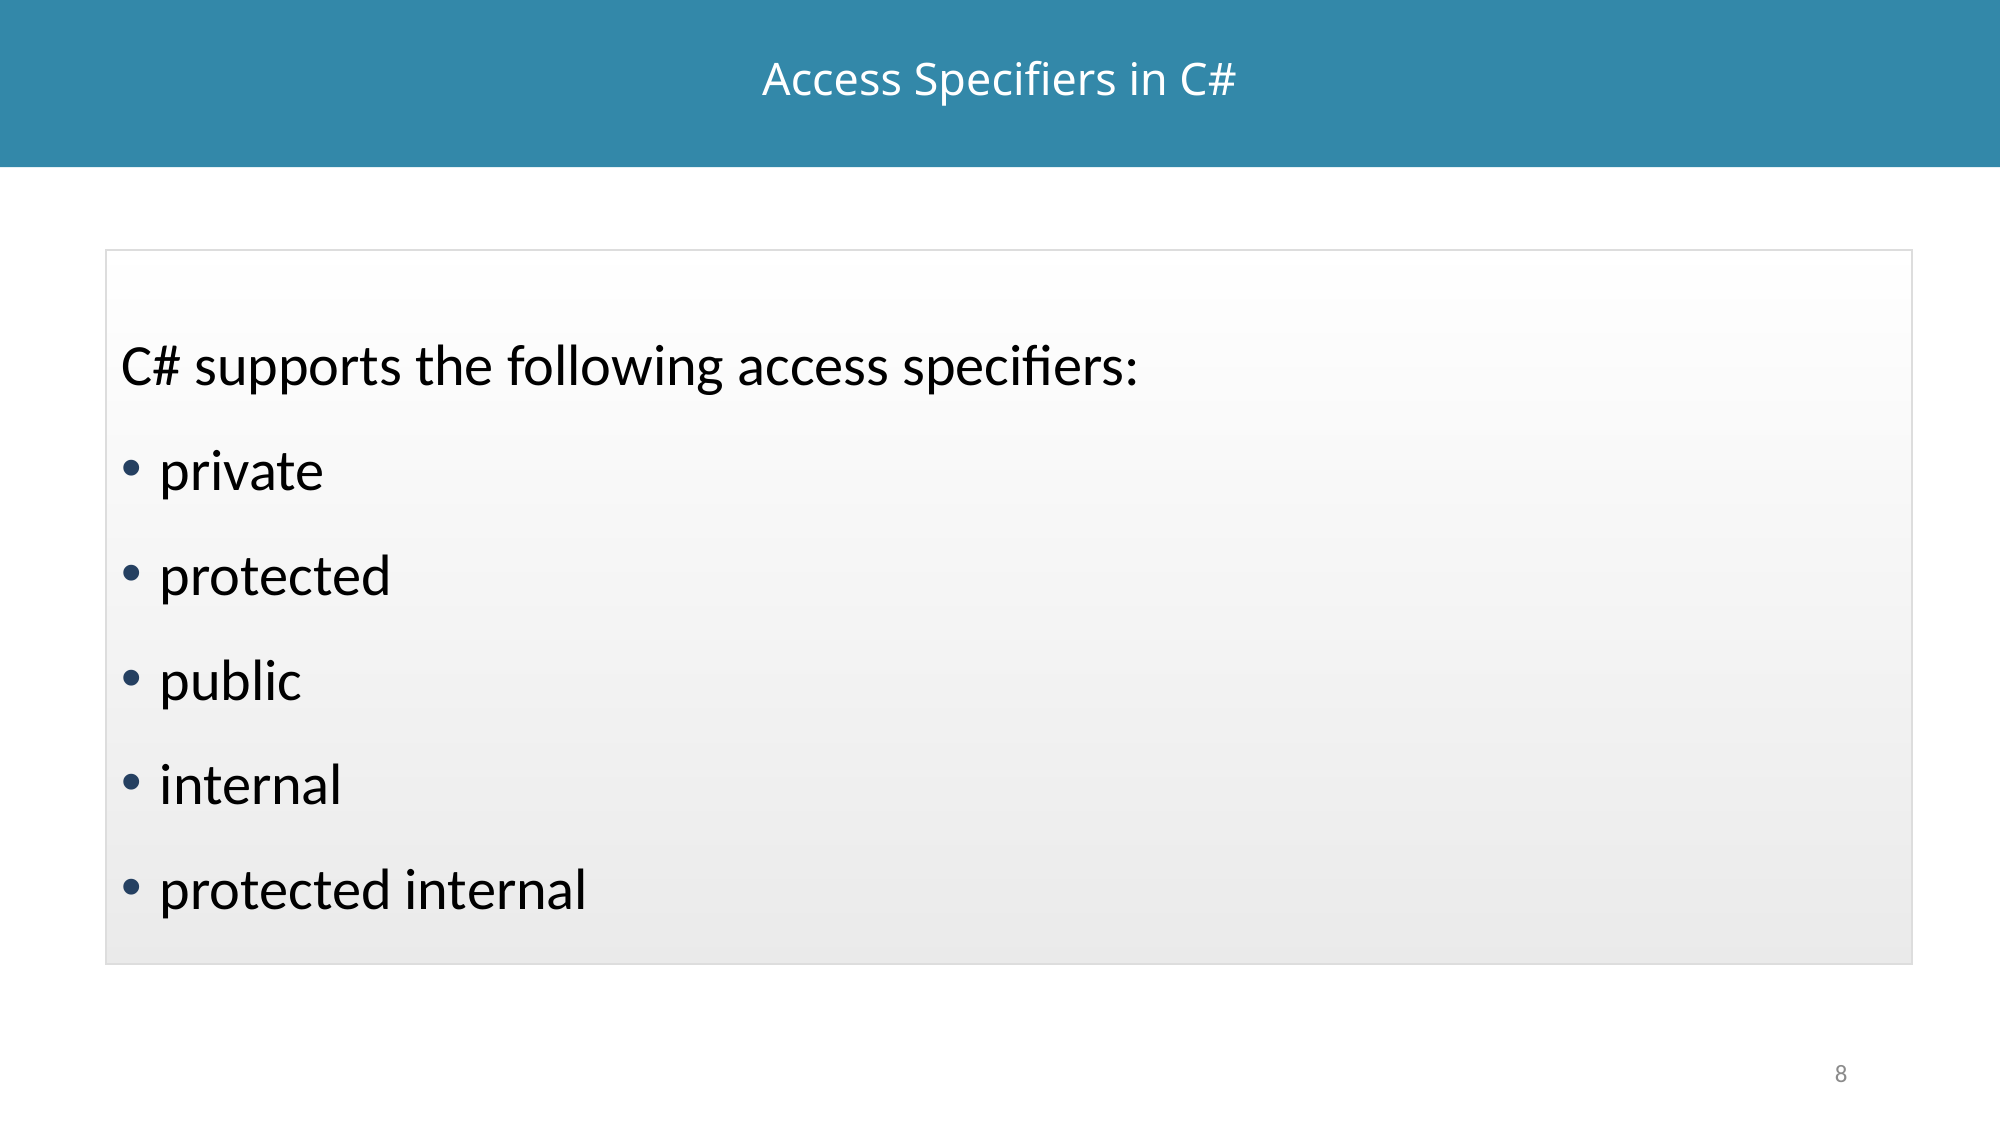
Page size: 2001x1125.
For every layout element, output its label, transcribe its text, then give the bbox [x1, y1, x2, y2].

list C# supports the following access specifiers: private protected public internal protected internal [106, 250, 1912, 964]
title Access Specifiers in C# [0, 0, 2000, 168]
slide_number 8 [1412, 1042, 1863, 1103]
